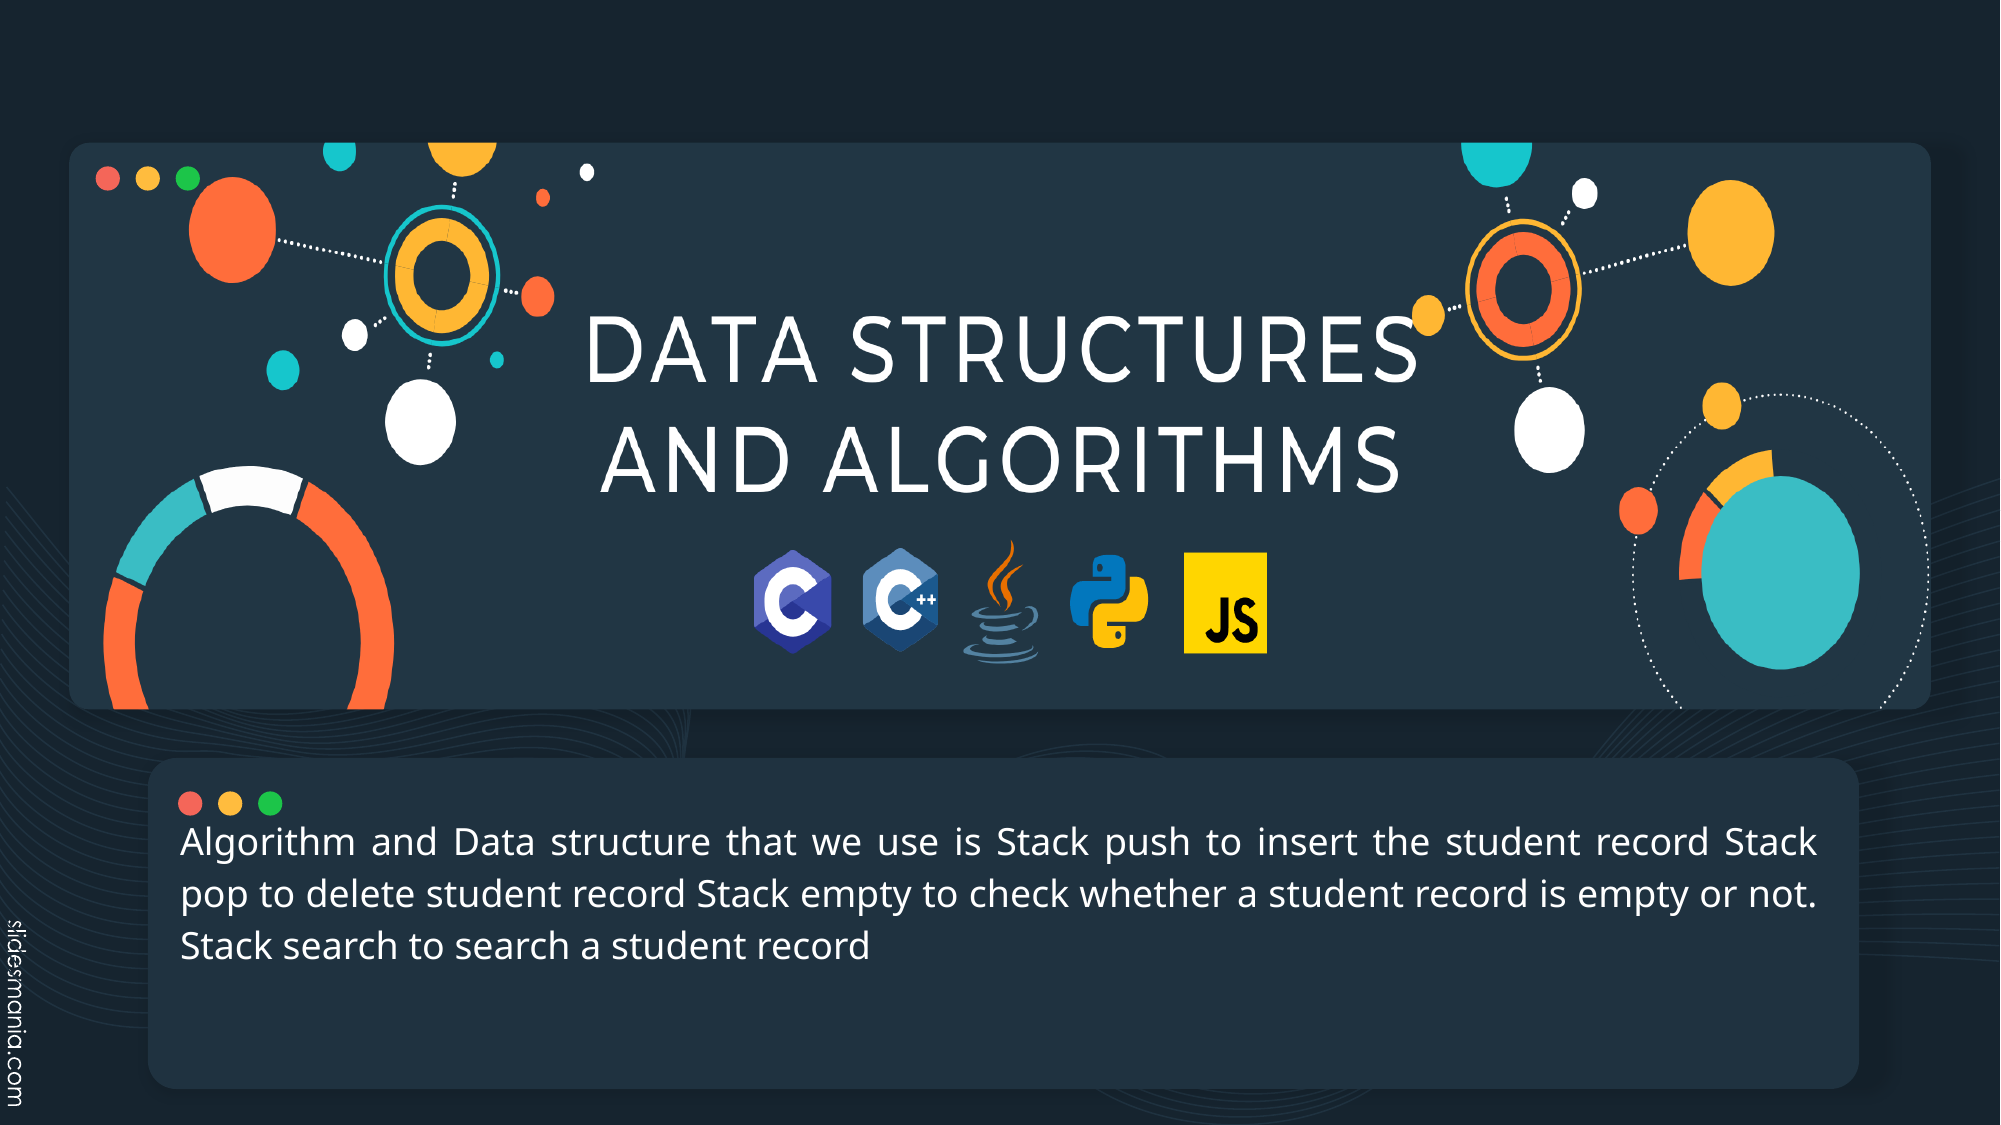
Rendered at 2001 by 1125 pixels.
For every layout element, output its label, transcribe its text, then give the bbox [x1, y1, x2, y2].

picture [68, 142, 1932, 710]
text_box [147, 757, 1860, 1088]
list Algorithm and Data structure that we use is Stack push to insert the student record Stack pop to delete student record Stack empty to check whether a student record is empty or not. Stack search to search a student record [159, 791, 1840, 1098]
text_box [177, 791, 283, 816]
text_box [95, 166, 201, 191]
